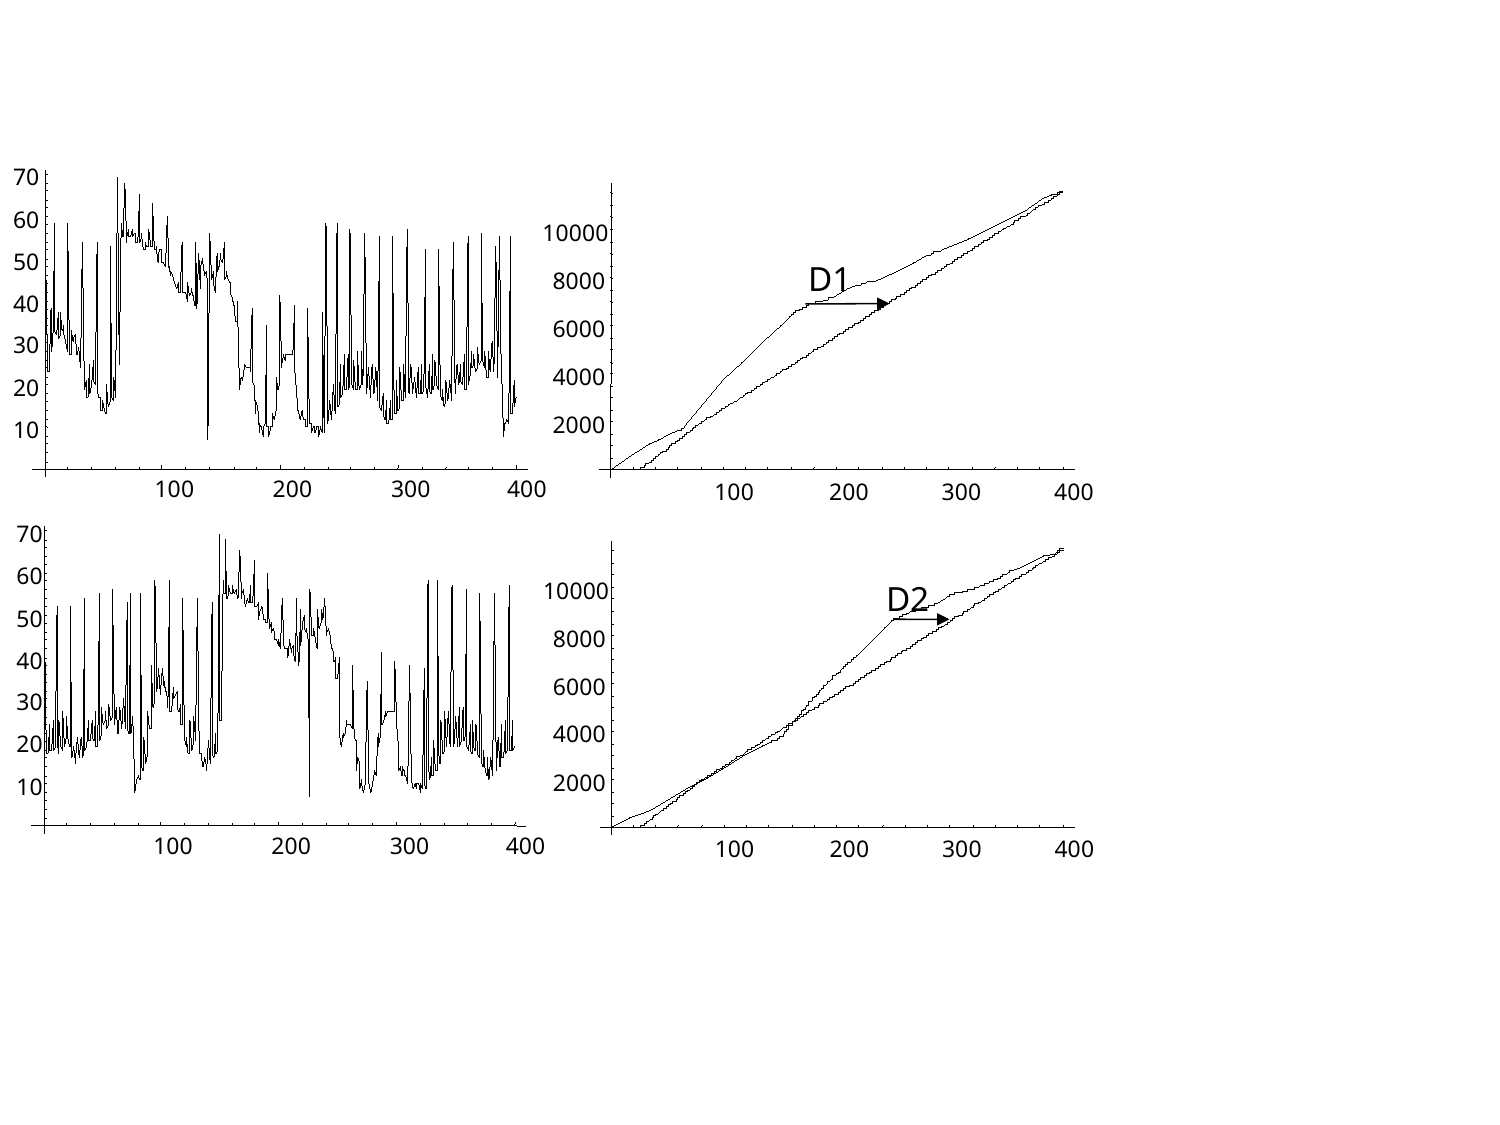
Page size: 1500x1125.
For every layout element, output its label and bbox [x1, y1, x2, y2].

text_box [10, 162, 549, 503]
text_box [9, 519, 547, 859]
text_box [542, 176, 1095, 505]
text_box [542, 533, 1096, 863]
